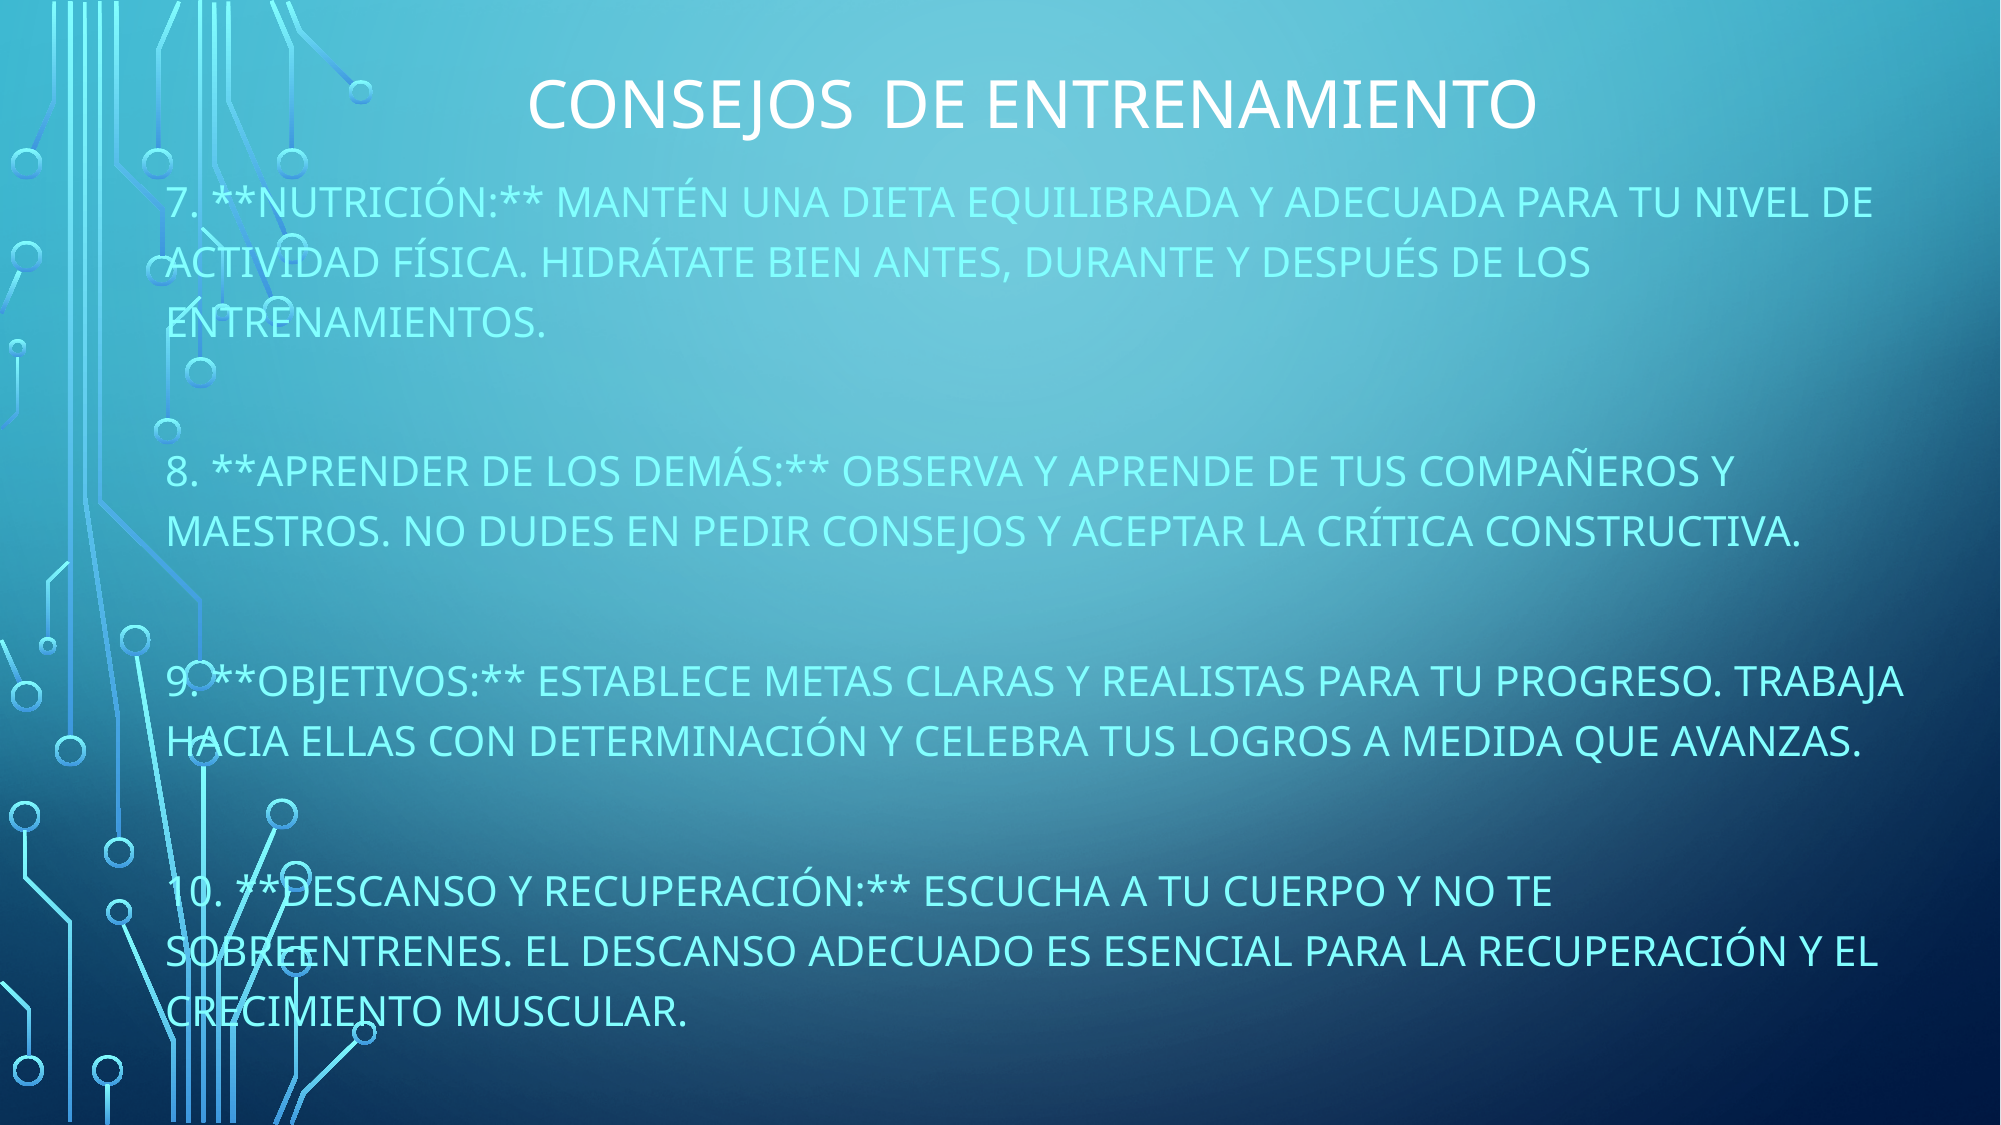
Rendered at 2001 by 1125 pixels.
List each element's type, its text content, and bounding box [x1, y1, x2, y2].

subtitle 7. **Nutrición:** Mantén una dieta equilibrada y adecuada para tu nivel de actividad física. Hidrátate bien antes, durante y después de los entrenamientos. 8. **Aprender de los demás:** Observa y aprende de tus compañeros y maestros. No dudes en pedir consejos y aceptar la crítica constructiva. 9. **Objetivos:** Establece metas claras y realistas para tu progreso. Trabaja hacia ellas con determinación y celebra tus logros a medida que avanzas. 10. **Descanso y recuperación:** Escucha a tu cuerpo y no te sobreentrenes. El descanso adecuado es esencial para la recuperación y el crecimiento muscular. [150, 158, 1921, 1002]
title Consejos de Entrenamiento [312, 34, 1755, 158]
